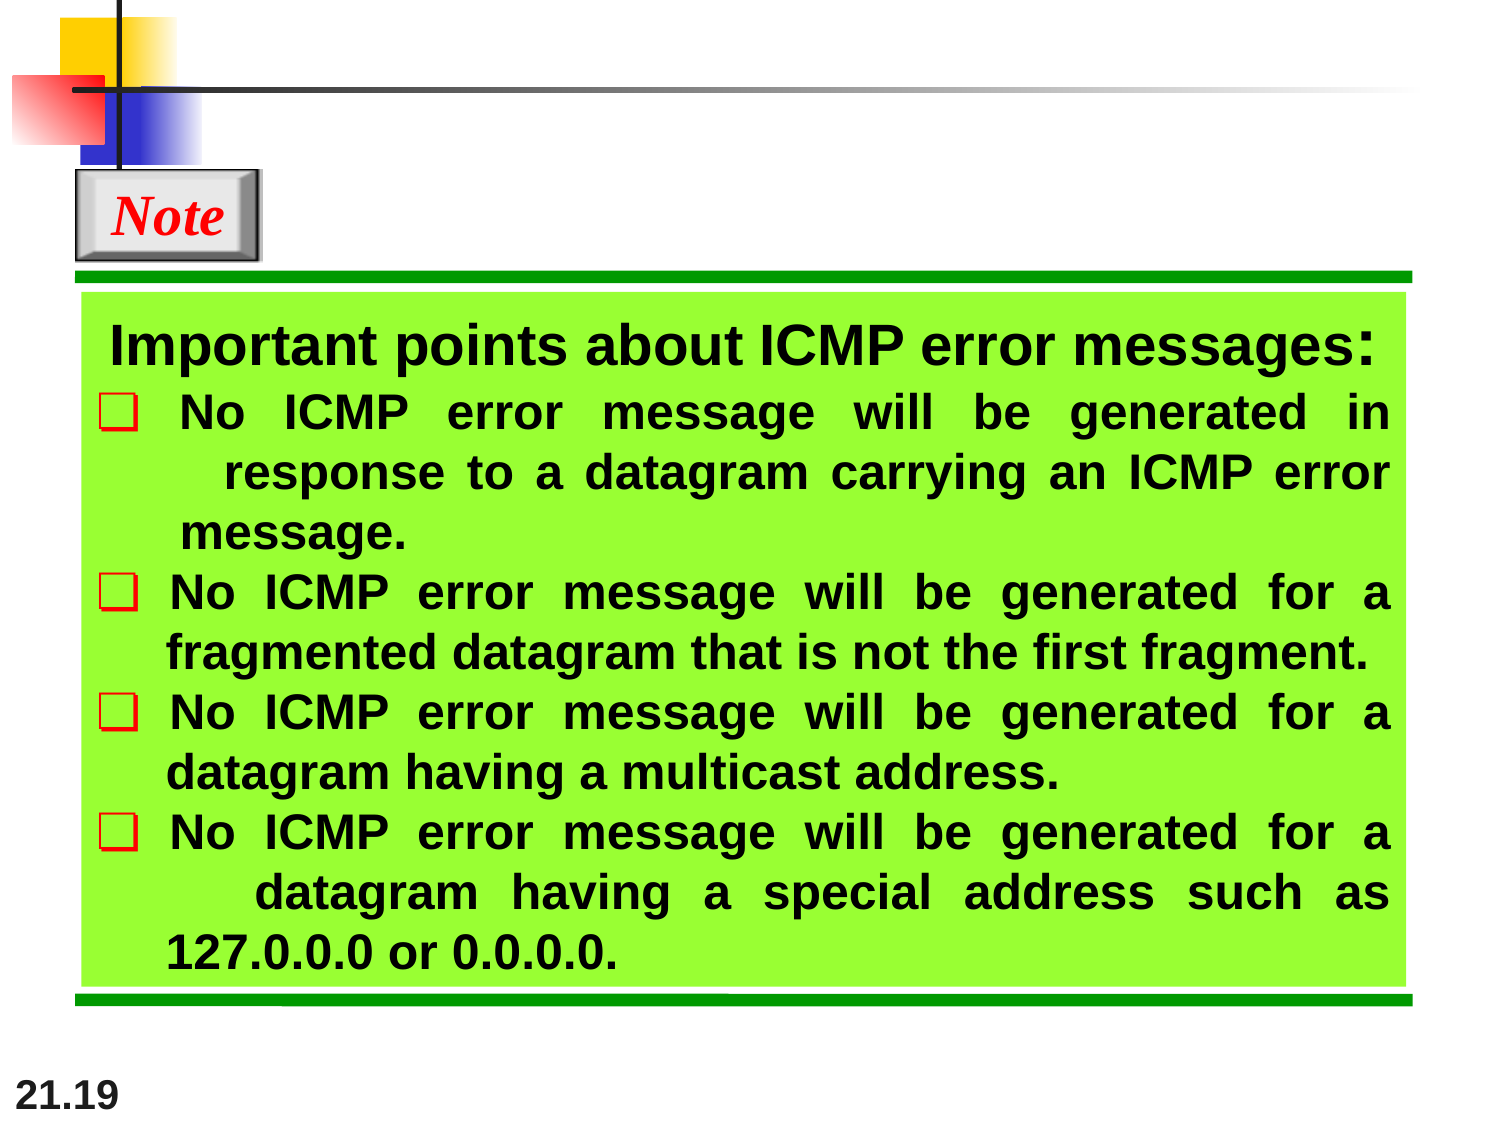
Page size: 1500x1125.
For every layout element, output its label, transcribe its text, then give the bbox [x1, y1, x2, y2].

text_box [74, 169, 263, 263]
text_box [122, 93, 141, 165]
text_box Important points about ICMP error messages: ❏ No ICMP error message will be generated in response to a datagram carrying an ICMP error message. ❏ No ICMP error message will be generated for a fragmented datagram that is not the first fragment. ❏ No ICMP error message will be generated for a datagram having a multicast address. ❏ No ICMP error message will be generated for a datagram having a special address such as 127.0.0.0 or 0.0.0.0. [81, 291, 1407, 987]
text_box [72, 87, 1423, 93]
text_box [12, 75, 105, 145]
text_box [80, 93, 116, 165]
slide_number 21.19 [0, 1049, 313, 1125]
text_box [116, 93, 122, 167]
text_box [141, 93, 202, 165]
text_box [122, 17, 177, 86]
text_box [116, 0, 122, 87]
text_box [60, 17, 116, 86]
